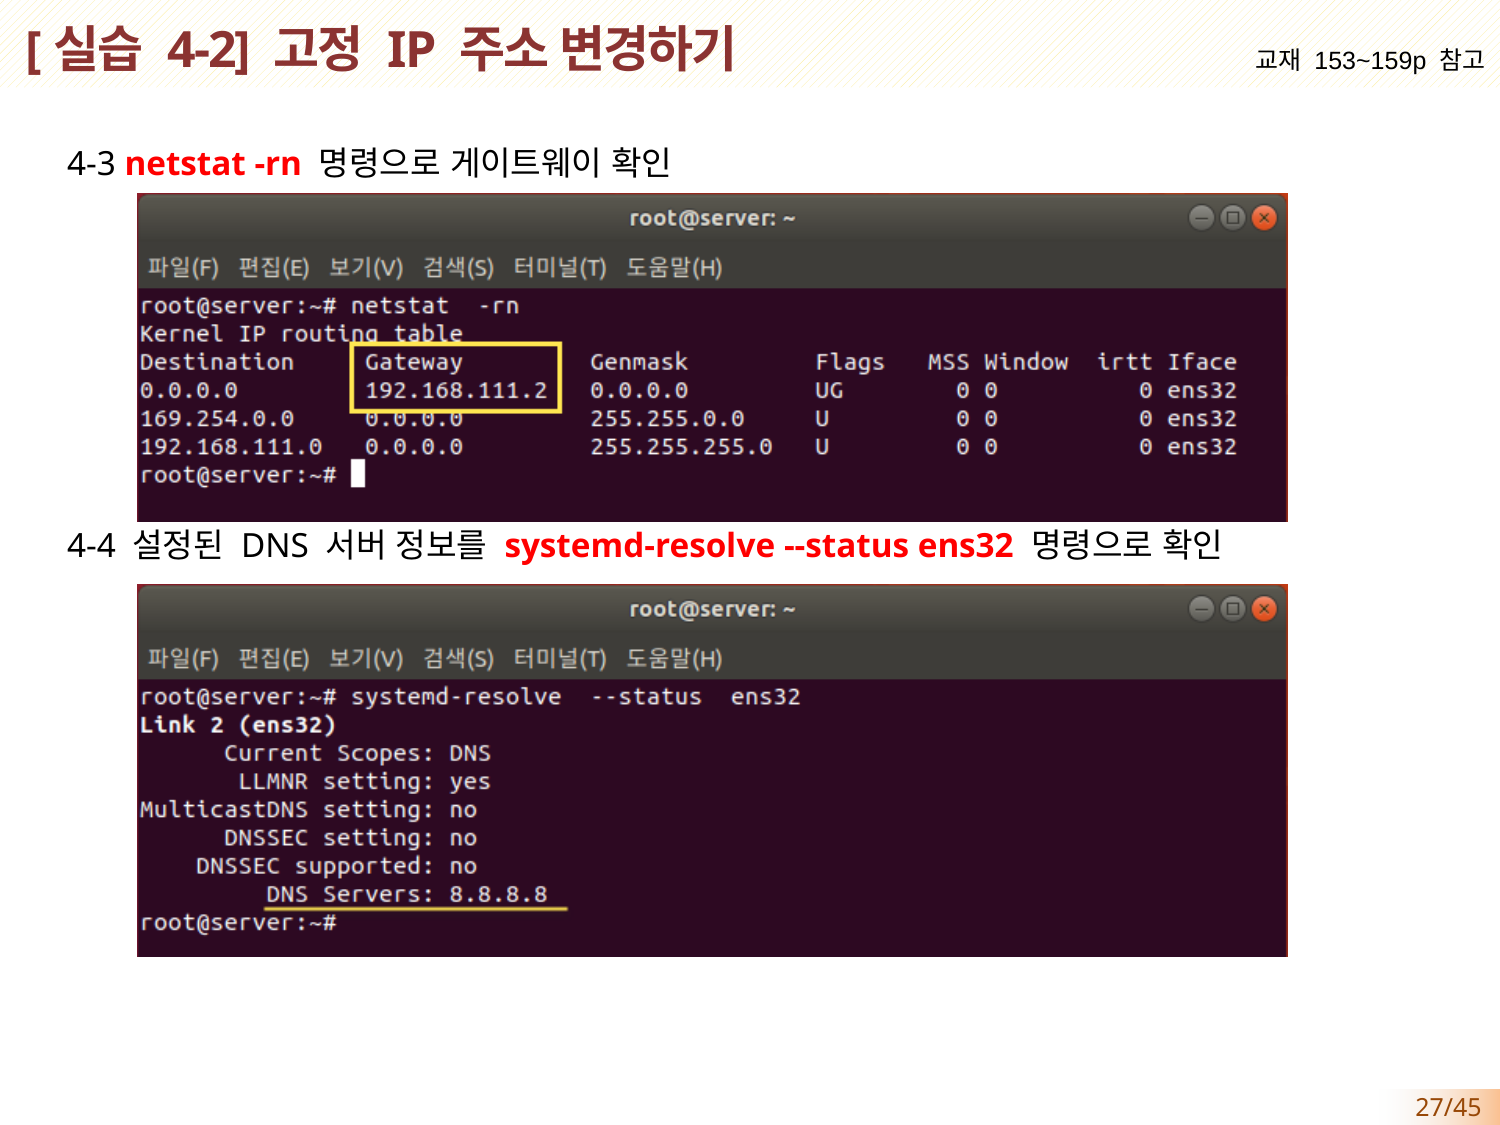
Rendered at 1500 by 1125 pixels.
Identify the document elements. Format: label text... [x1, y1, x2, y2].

title [실습 4-2] 고정 IP 주소 변경하기 [10, 8, 1288, 87]
text_box 교재 153~159p 참고 [1240, 36, 1500, 82]
picture [137, 584, 1288, 957]
list 4-3 netstat -rn 명령으로 게이트웨이 확인 4-4 설정된 DNS 서버 정보를 systemd-resolve --status ens32 명령으로 확인 [10, 126, 1481, 1125]
picture [137, 193, 1288, 522]
